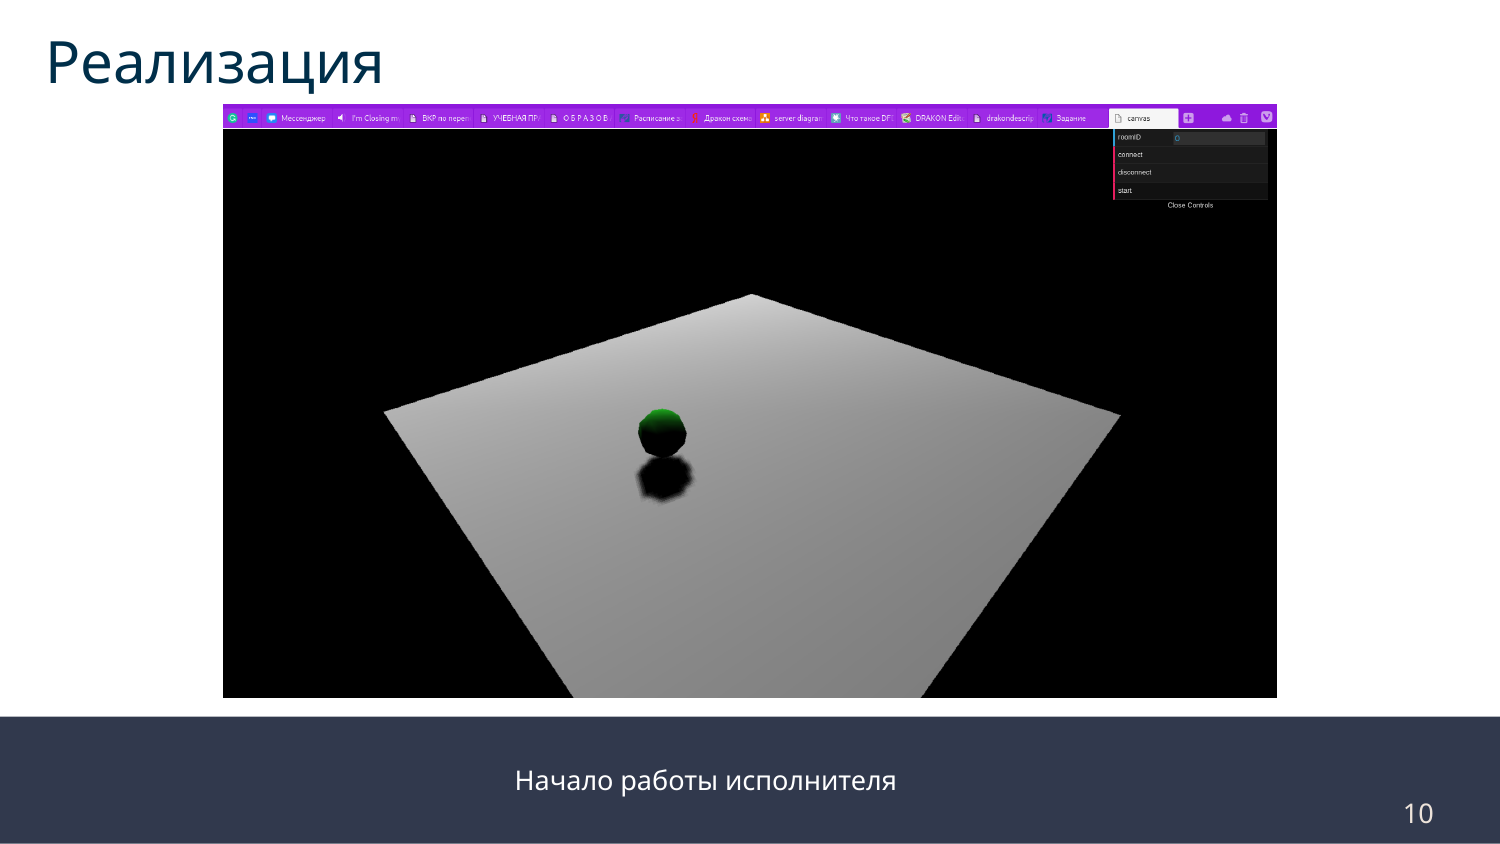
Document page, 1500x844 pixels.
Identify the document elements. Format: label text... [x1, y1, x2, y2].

subtitle 10 [1129, 713, 1449, 844]
list Начало работы исполнителя [51, 741, 1129, 818]
title Реализация [30, 10, 639, 422]
picture [222, 104, 1278, 698]
